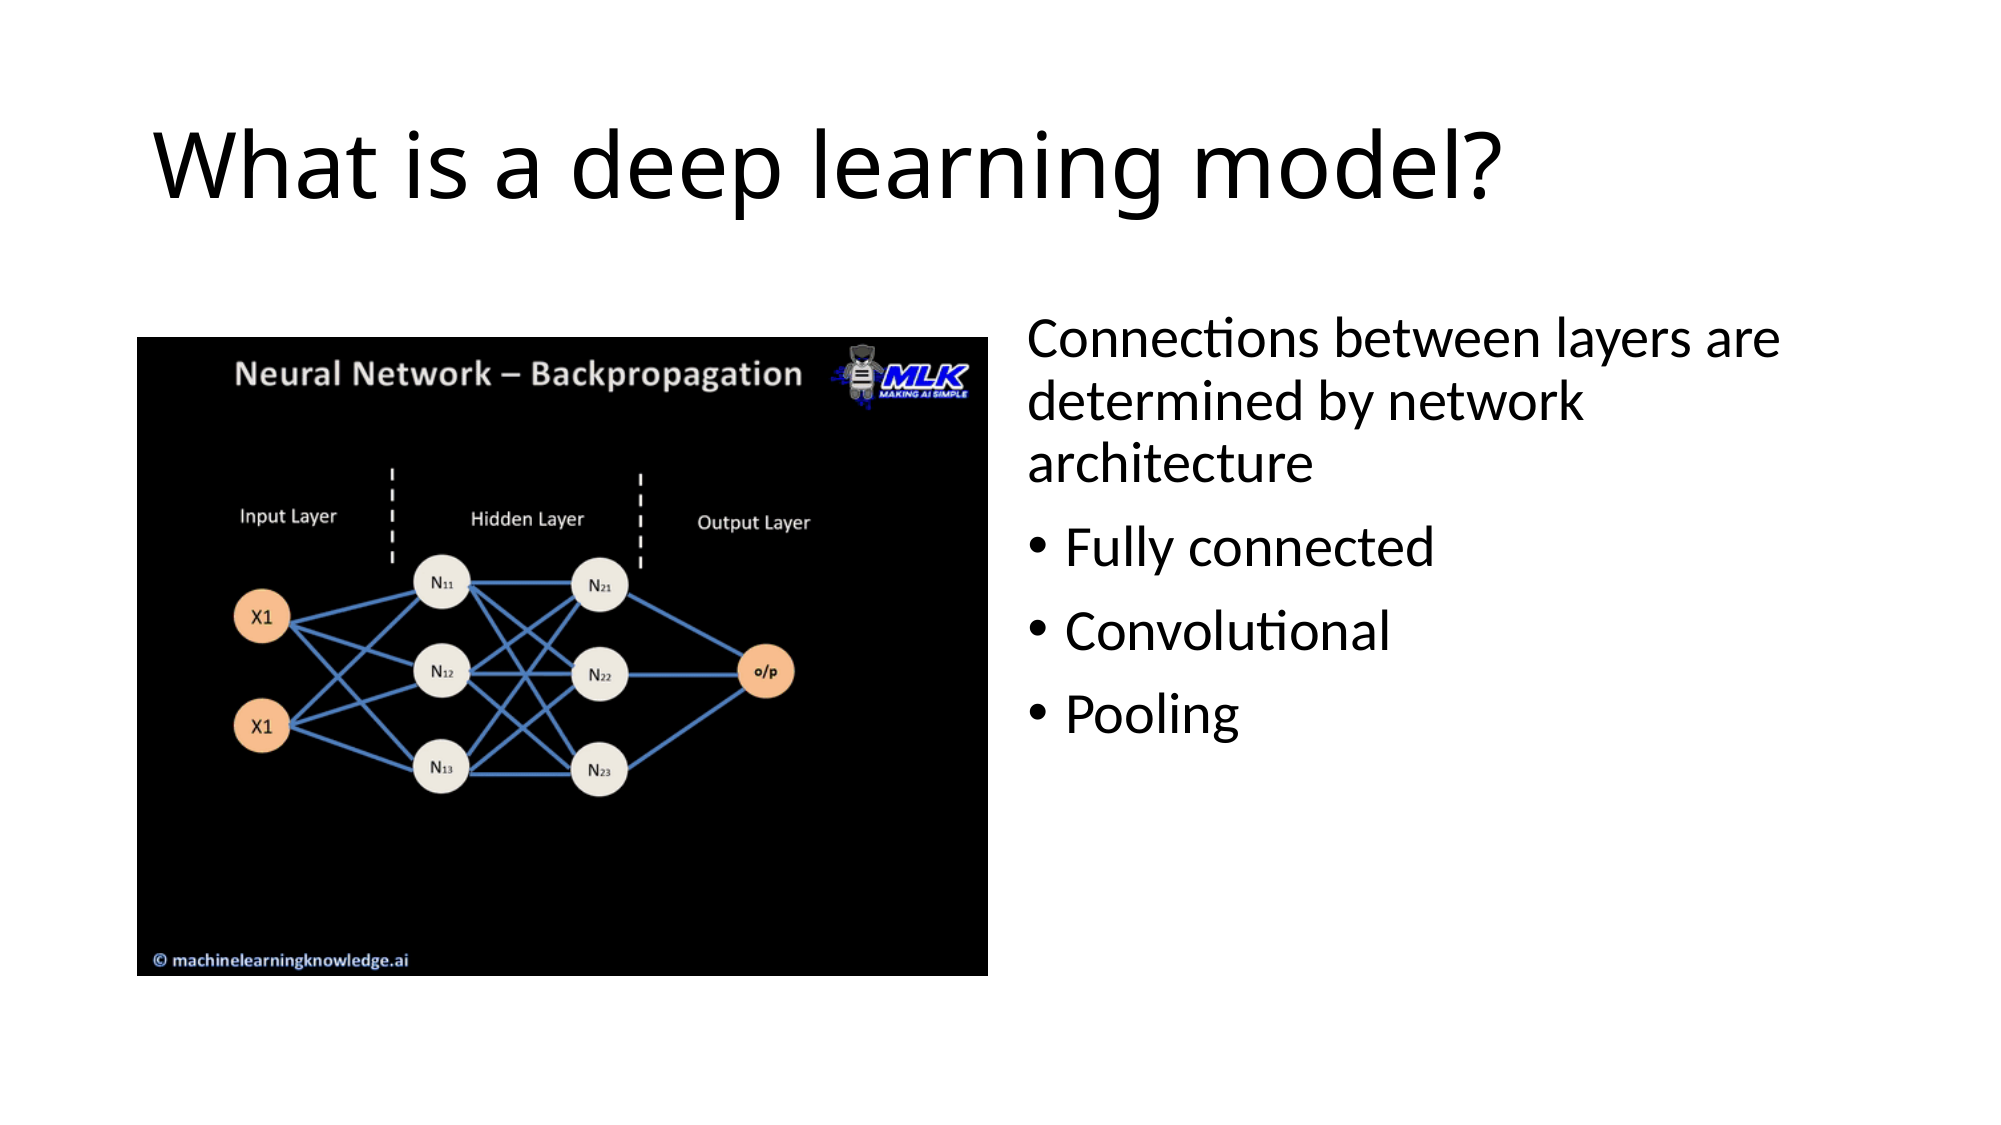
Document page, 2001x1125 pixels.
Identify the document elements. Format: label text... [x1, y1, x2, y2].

list Connections between layers are determined by network architecture Fully connected Convolutional Pooling [1012, 299, 1863, 1014]
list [137, 337, 988, 976]
title What is a deep learning model? [137, 59, 1863, 278]
